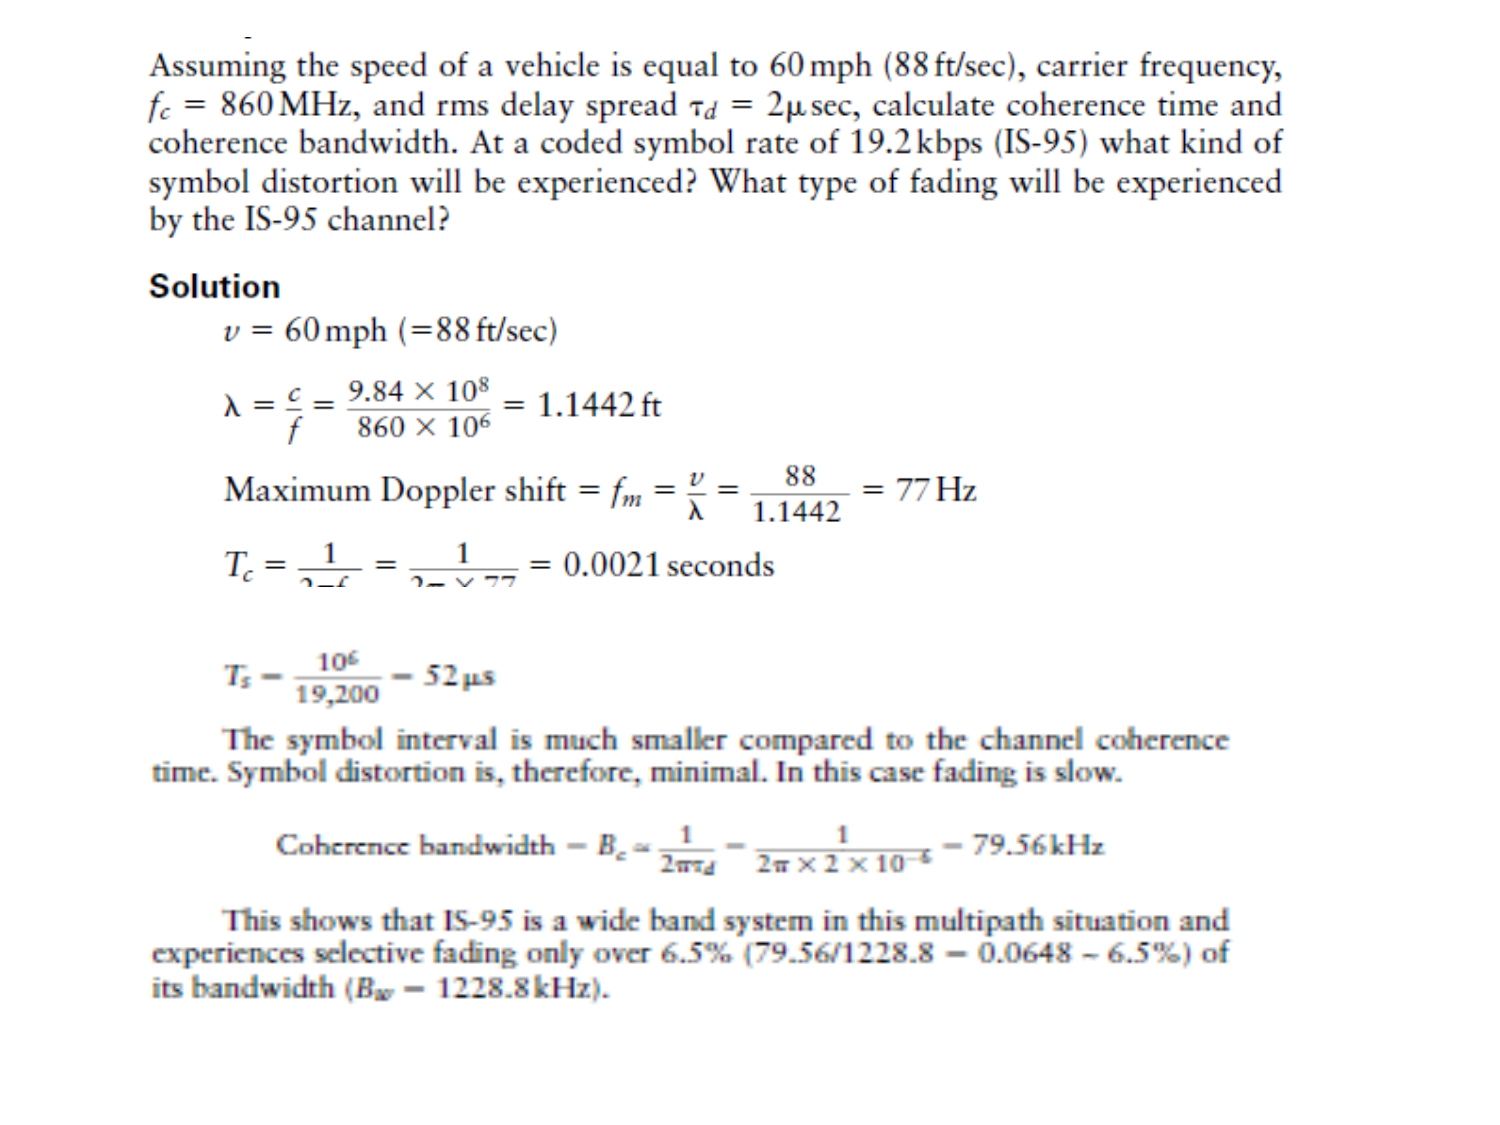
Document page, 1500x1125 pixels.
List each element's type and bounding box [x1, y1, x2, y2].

picture [112, 37, 1363, 1026]
